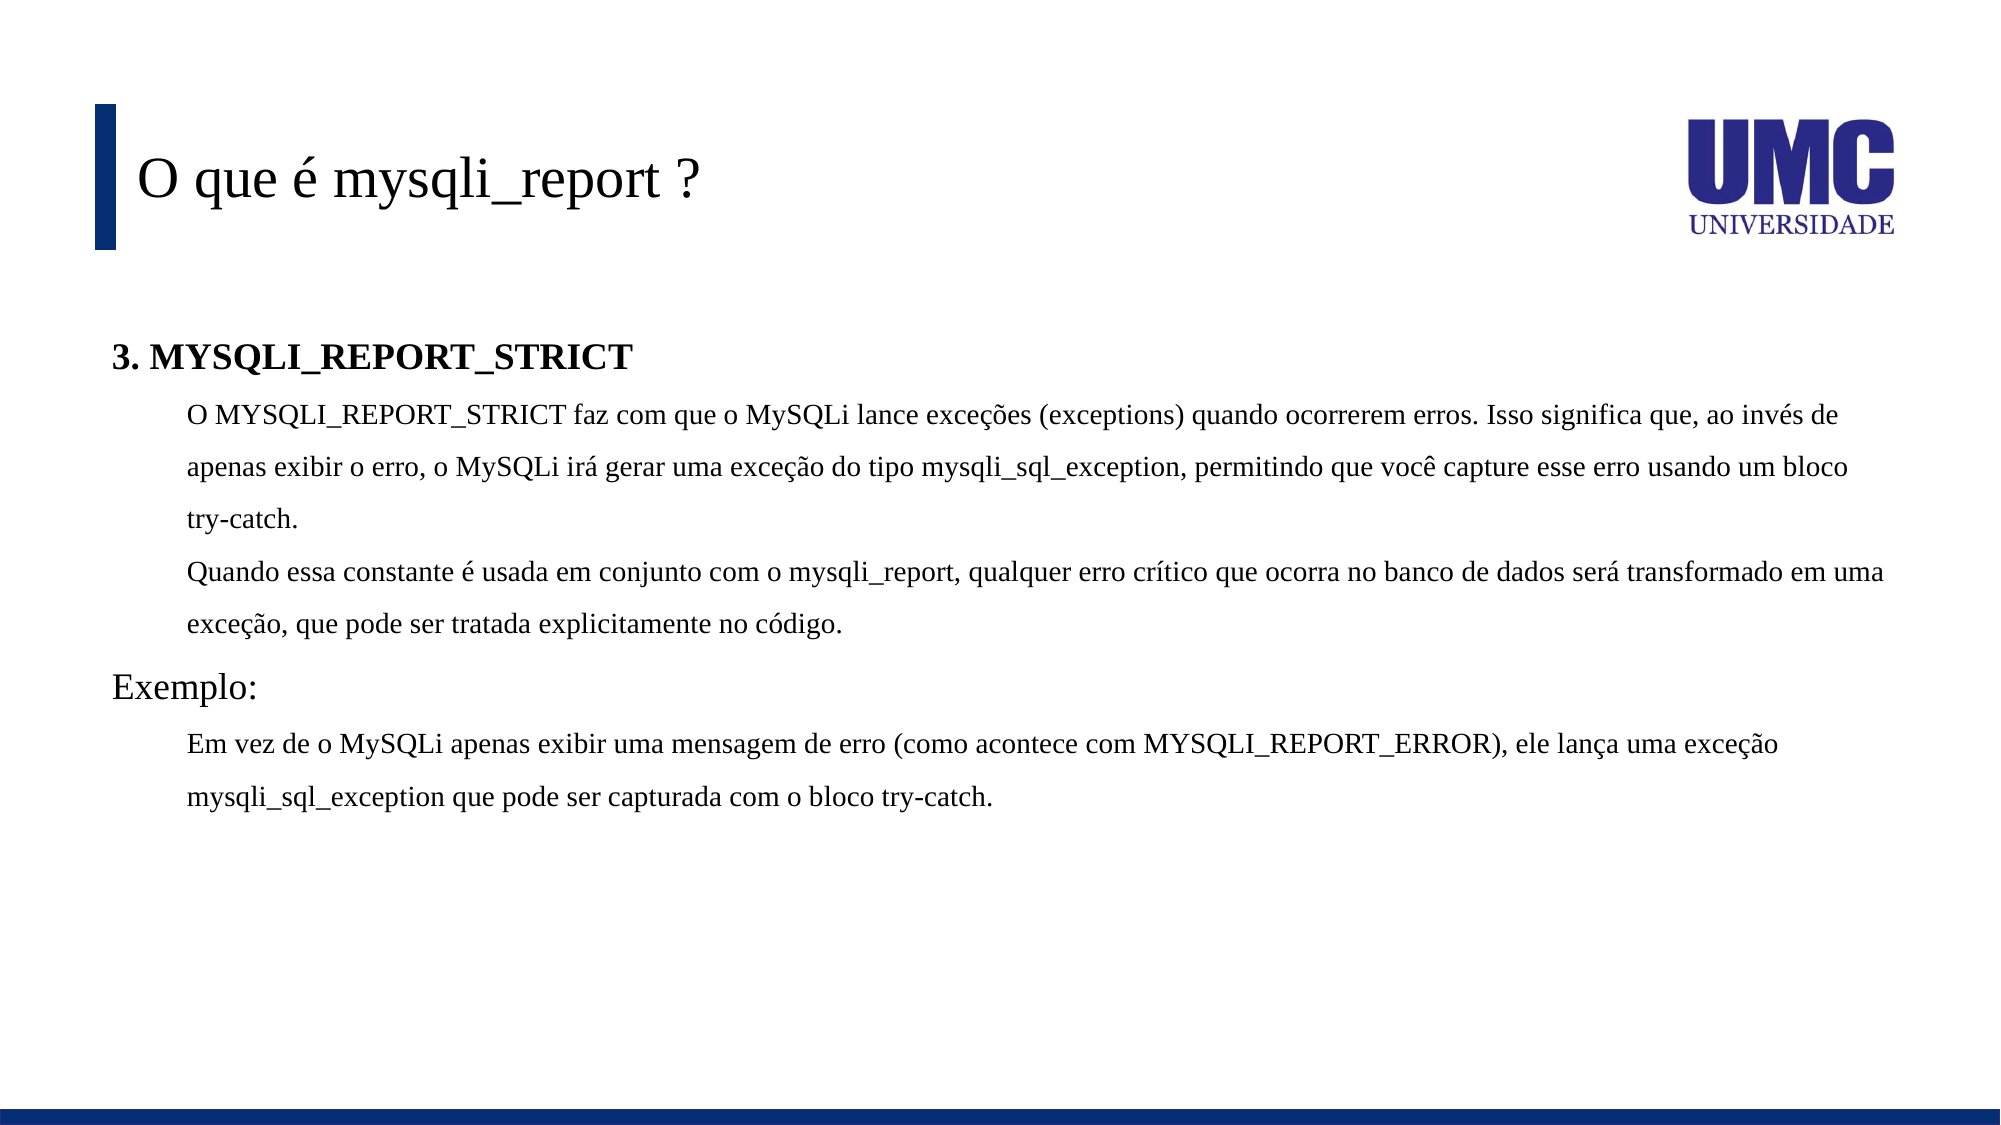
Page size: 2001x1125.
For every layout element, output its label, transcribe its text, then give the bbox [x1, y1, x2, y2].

picture [95, 104, 116, 250]
list 3. MYSQLI_REPORT_STRICT O MYSQLI_REPORT_STRICT faz com que o MySQLi lance exceções (exceptions) quando ocorrerem erros. Isso significa que, ao invés de apenas exibir o erro, o MySQLi irá gerar uma exceção do tipo mysqli_sql_exception, permitindo que você capture esse erro usando um bloco try-catch. Quando essa constante é usada em conjunto com o mysqli_report, qualquer erro crítico que ocorra no banco de dados será transformado em uma exceção, que pode ser tratada explicitamente no código. Exemplo: Em vez de o MySQLi apenas exibir uma mensagem de erro (como acontece com MYSQLI_REPORT_ERROR), ele lança uma exceção mysqli_sql_exception que pode ser capturada com o bloco try-catch. [97, 302, 1903, 1017]
picture [1, 1110, 1999, 1124]
picture [1686, 117, 1896, 237]
title O que é mysqli_report ? [122, 140, 1667, 214]
